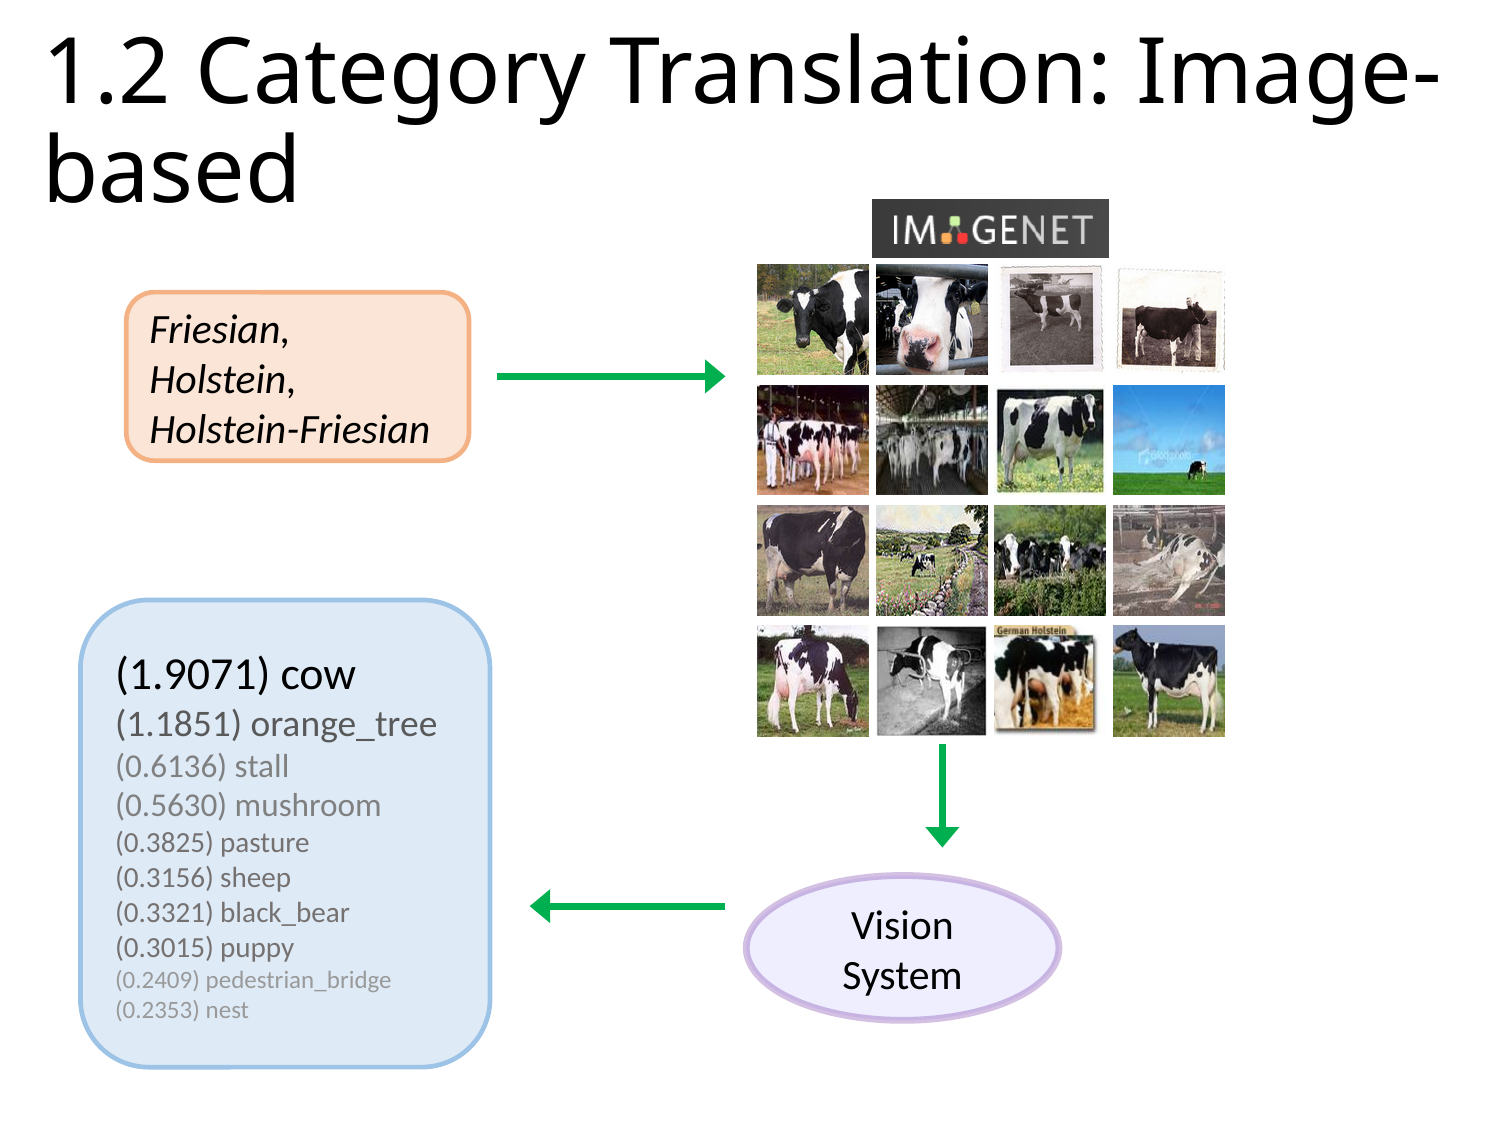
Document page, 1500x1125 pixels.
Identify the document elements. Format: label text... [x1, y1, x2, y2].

picture [753, 199, 1228, 741]
text_box (1.9071) cow (1.1851) orange_tree (0.6136) stall (0.5630) mushroom (0.3825) pasture (0.3156) sheep (0.3321) black_bear (0.3015) puppy (0.2409) pedestrian_bridge (0.2353) nest [79, 598, 492, 1069]
text_box Friesian, Holstein, Holstein-Friesian [125, 291, 471, 462]
text_box 1.2 Category Translation: Image-based [27, 14, 1500, 232]
text_box Vision System [745, 874, 1061, 1022]
